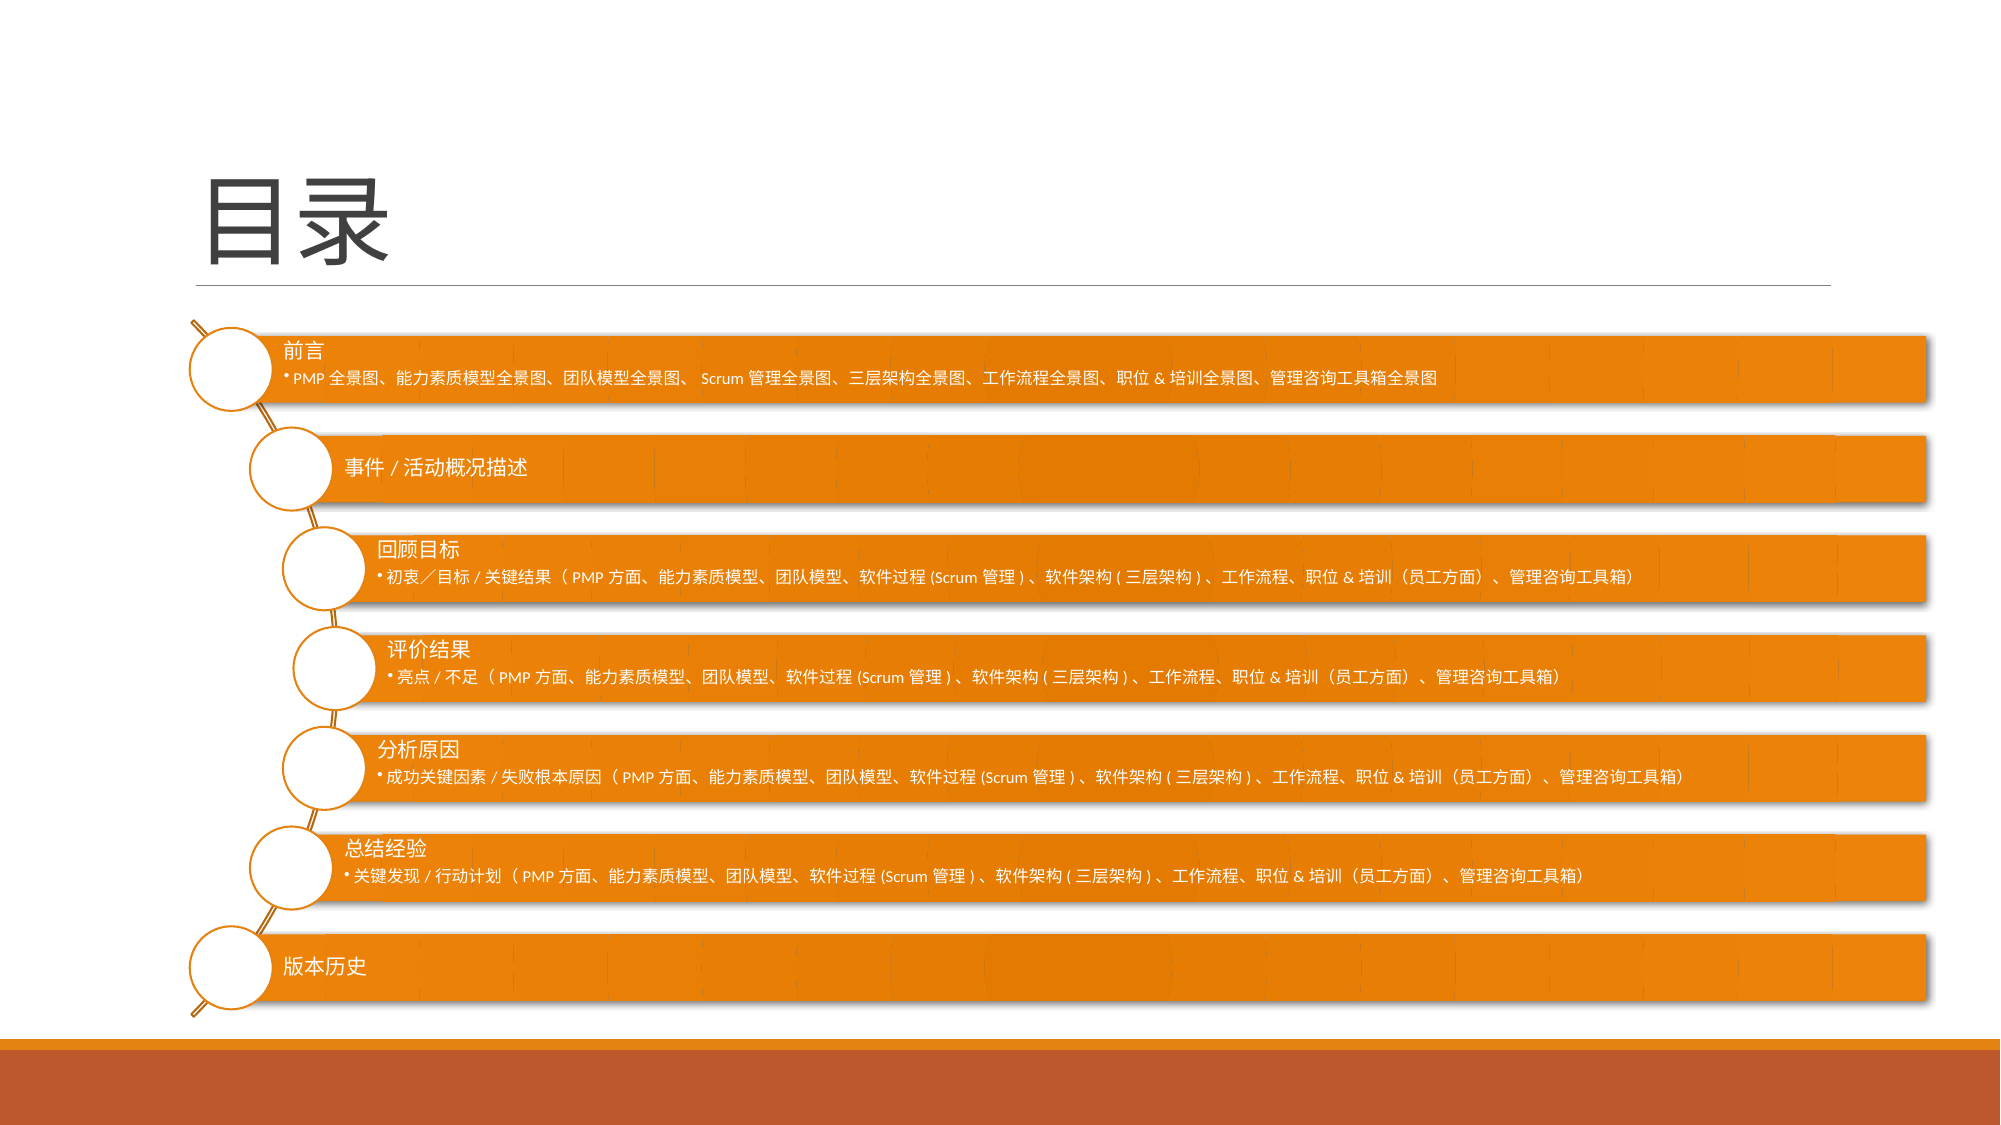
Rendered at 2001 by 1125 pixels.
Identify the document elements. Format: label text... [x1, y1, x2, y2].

title 目录 [180, 47, 1830, 285]
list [179, 302, 1937, 1035]
